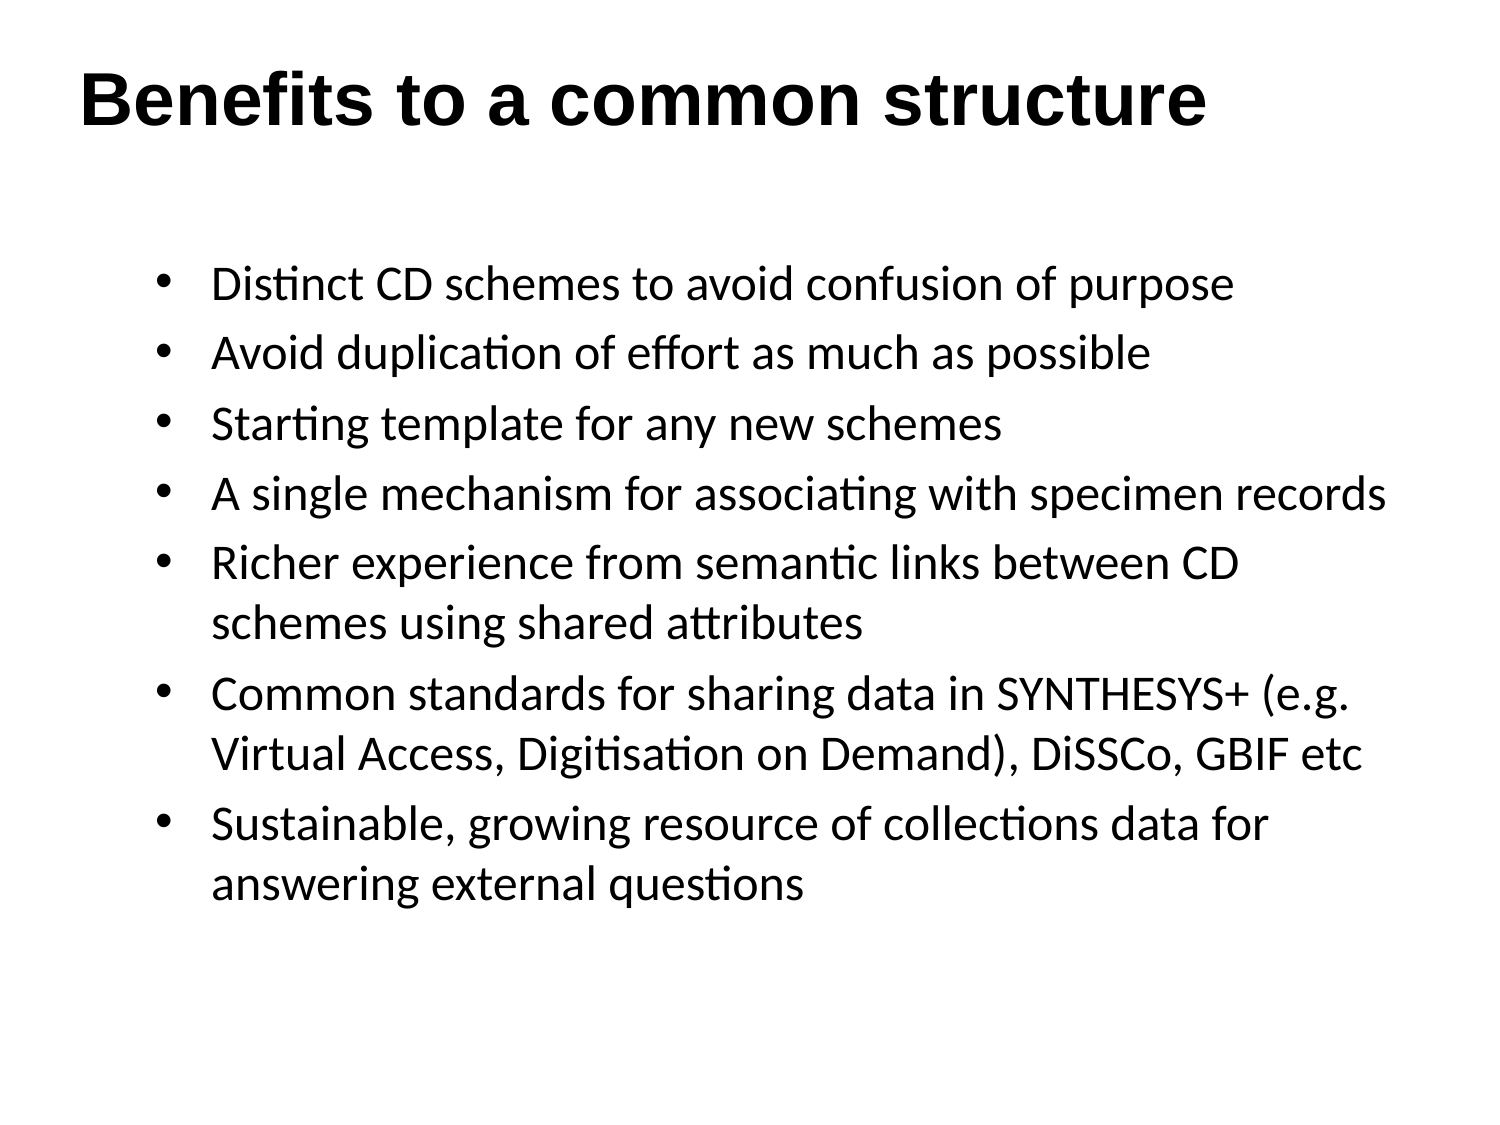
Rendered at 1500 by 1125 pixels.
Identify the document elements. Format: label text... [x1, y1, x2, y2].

text_box Benefits to a common structure [64, 42, 1424, 161]
text_box Distinct CD schemes to avoid confusion of purpose Avoid duplication of effort as much as possible Starting template for any new schemes A single mechanism for associating with specimen records Richer experience from semantic links between CD schemes using shared attributes Common standards for sharing data in SYNTHESYS+ (e.g. Virtual Access, Digitisation on Demand), DiSSCo, GBIF etc Sustainable, growing resource of collections data for answering external questions [64, 172, 1424, 1024]
